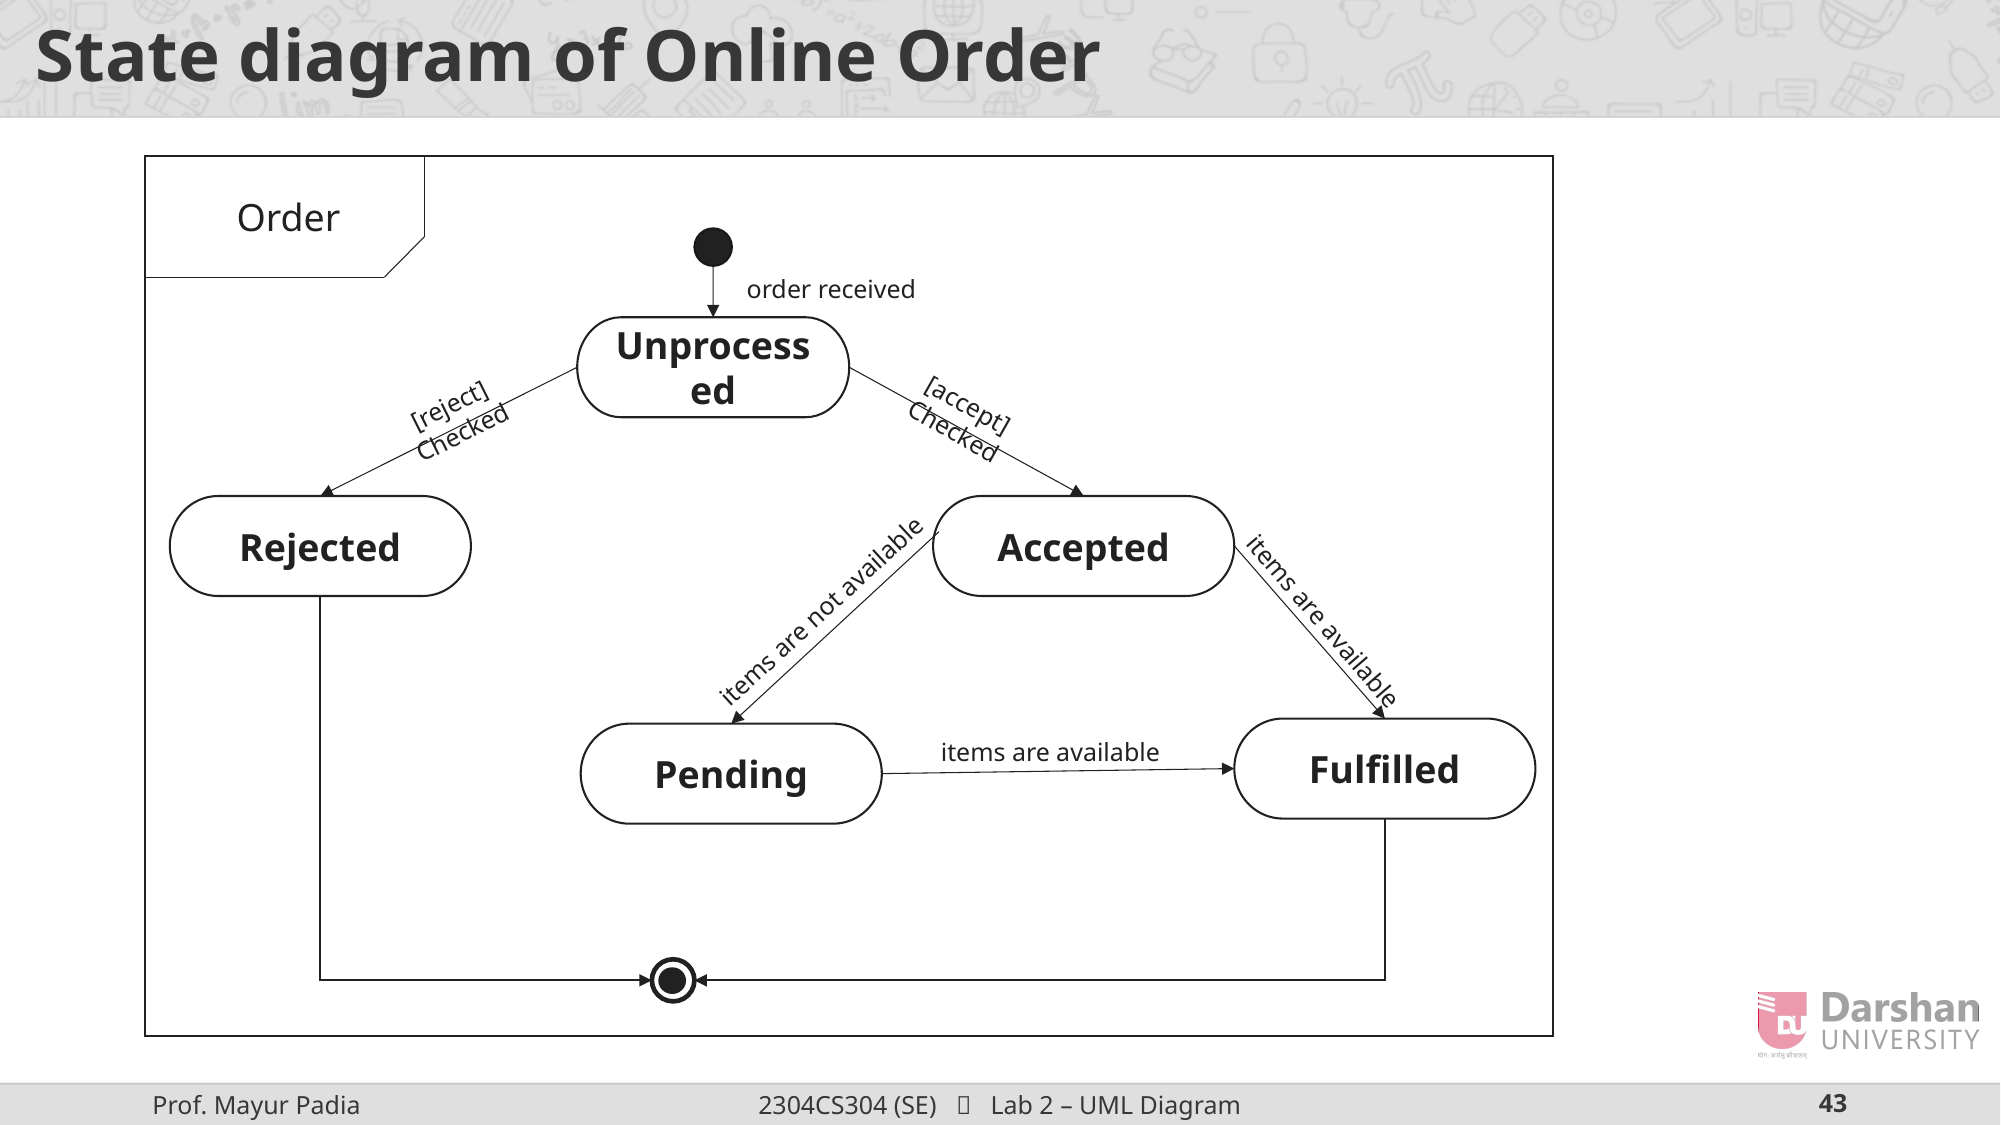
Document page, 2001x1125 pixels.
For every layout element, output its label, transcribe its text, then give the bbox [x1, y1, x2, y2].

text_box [958, 554, 1121, 1125]
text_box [849, 367, 1084, 496]
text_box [145, 156, 1553, 1036]
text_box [651, 959, 695, 1002]
title State diagram of Online Order [0, 0, 2000, 117]
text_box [731, 531, 940, 724]
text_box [320, 367, 578, 496]
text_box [1121, 768, 1235, 774]
text_box Issue [1758, 992, 1979, 1059]
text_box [881, 768, 958, 774]
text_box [1234, 545, 1385, 719]
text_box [293, 622, 679, 954]
